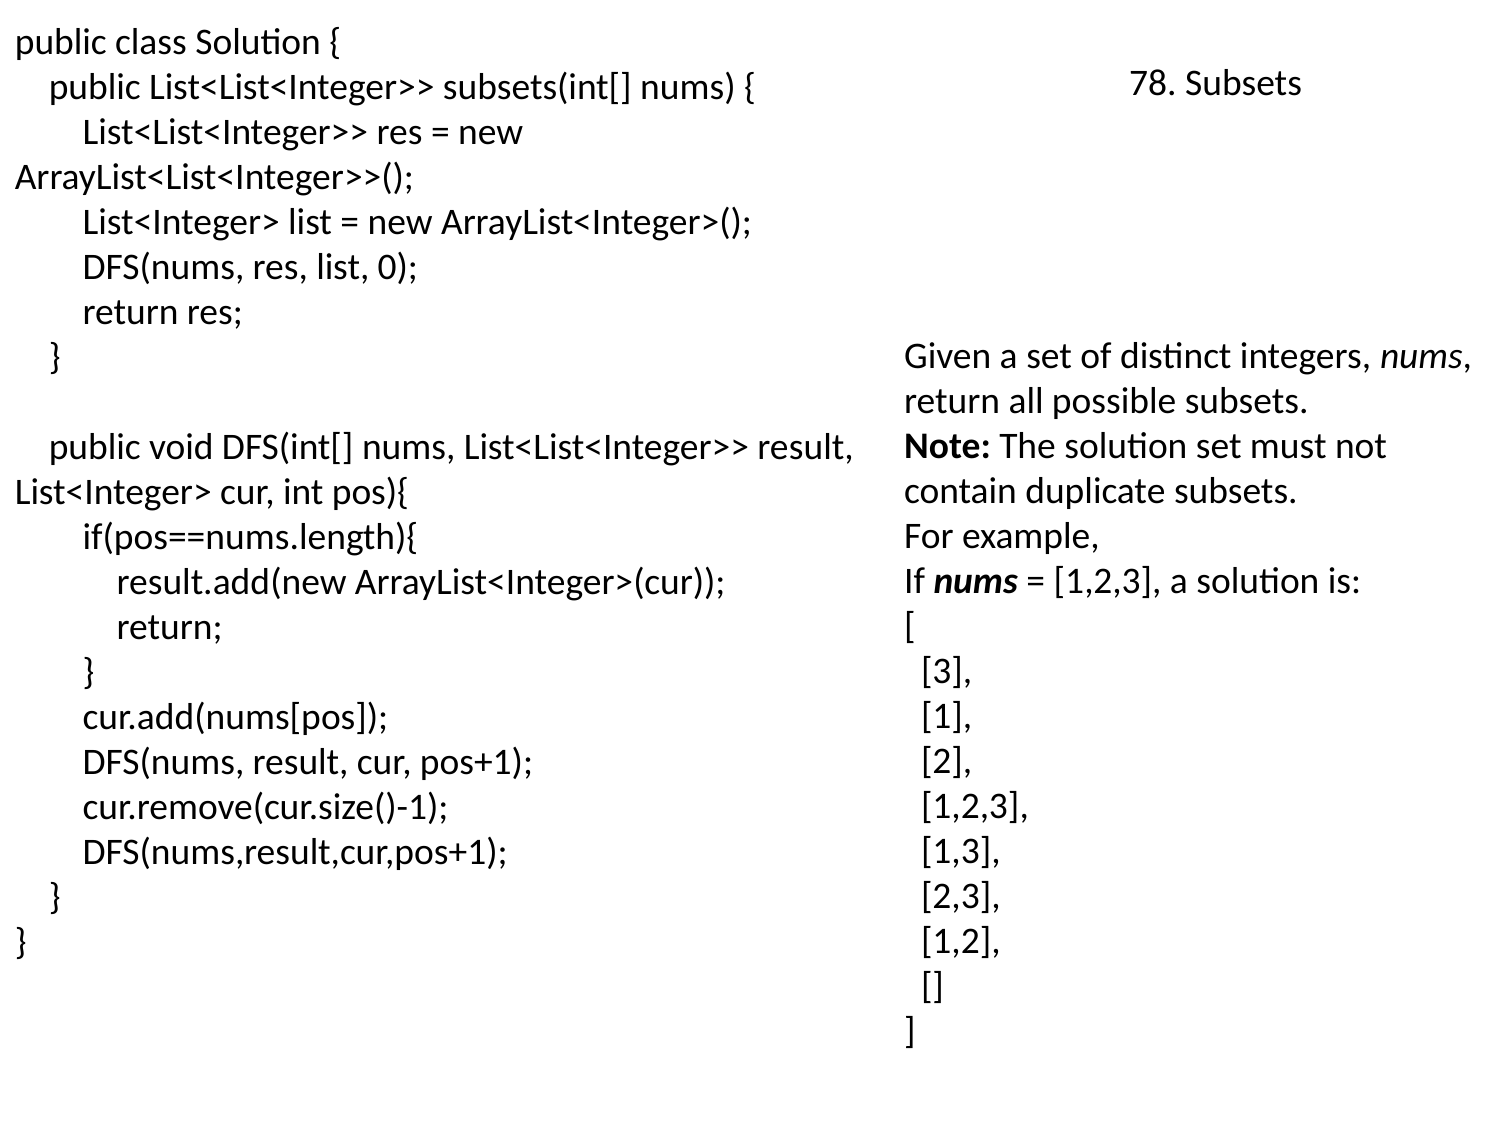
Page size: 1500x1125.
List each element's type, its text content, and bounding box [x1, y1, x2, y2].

text_box public class Solution { public List<List<Integer>> subsets(int[] nums) { List<List<Integer>> res = new ArrayList<List<Integer>>(); List<Integer> list = new ArrayList<Integer>(); DFS(nums, res, list, 0); return res; } public void DFS(int[] nums, List<List<Integer>> result, List<Integer> cur, int pos){ if(pos==nums.length){ result.add(new ArrayList<Integer>(cur)); return; } cur.add(nums[pos]); DFS(nums, result, cur, pos+1); cur.remove(cur.size()-1); DFS(nums,result,cur,pos+1); } } [0, 9, 890, 969]
text_box Given a set of distinct integers, nums, return all possible subsets. Note: The solution set must not contain duplicate subsets. For example, If nums = [1,2,3], a solution is: [ [3], [1], [2], [1,2,3], [1,3], [2,3], [1,2], [] ] [889, 323, 1498, 1059]
text_box 78. Subsets [1114, 50, 1318, 111]
